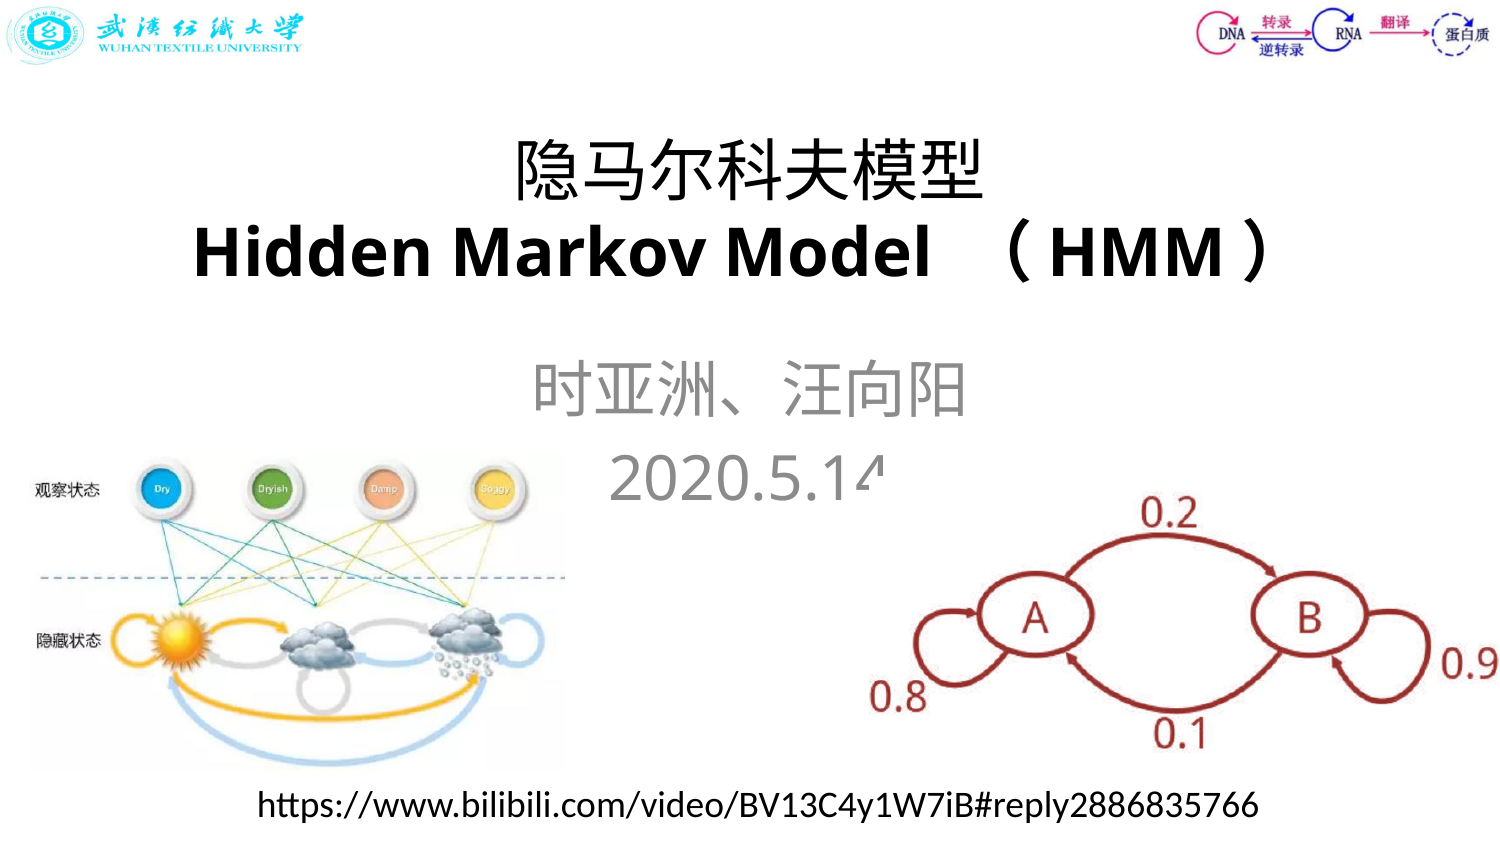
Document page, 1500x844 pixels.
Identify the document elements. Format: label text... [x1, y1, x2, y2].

picture [869, 476, 1500, 753]
text_box https://www.bilibili.com/video/BV13C4y1W7iB#reply2886835766 [242, 773, 1294, 833]
picture [1187, 1, 1498, 65]
picture [5, 5, 313, 65]
subtitle 时亚洲、汪向阳 2020.5.14 [225, 342, 1275, 559]
title 隐马尔科夫模型 Hidden Markov Model （HMM） [112, 91, 1388, 328]
picture [17, 445, 566, 779]
